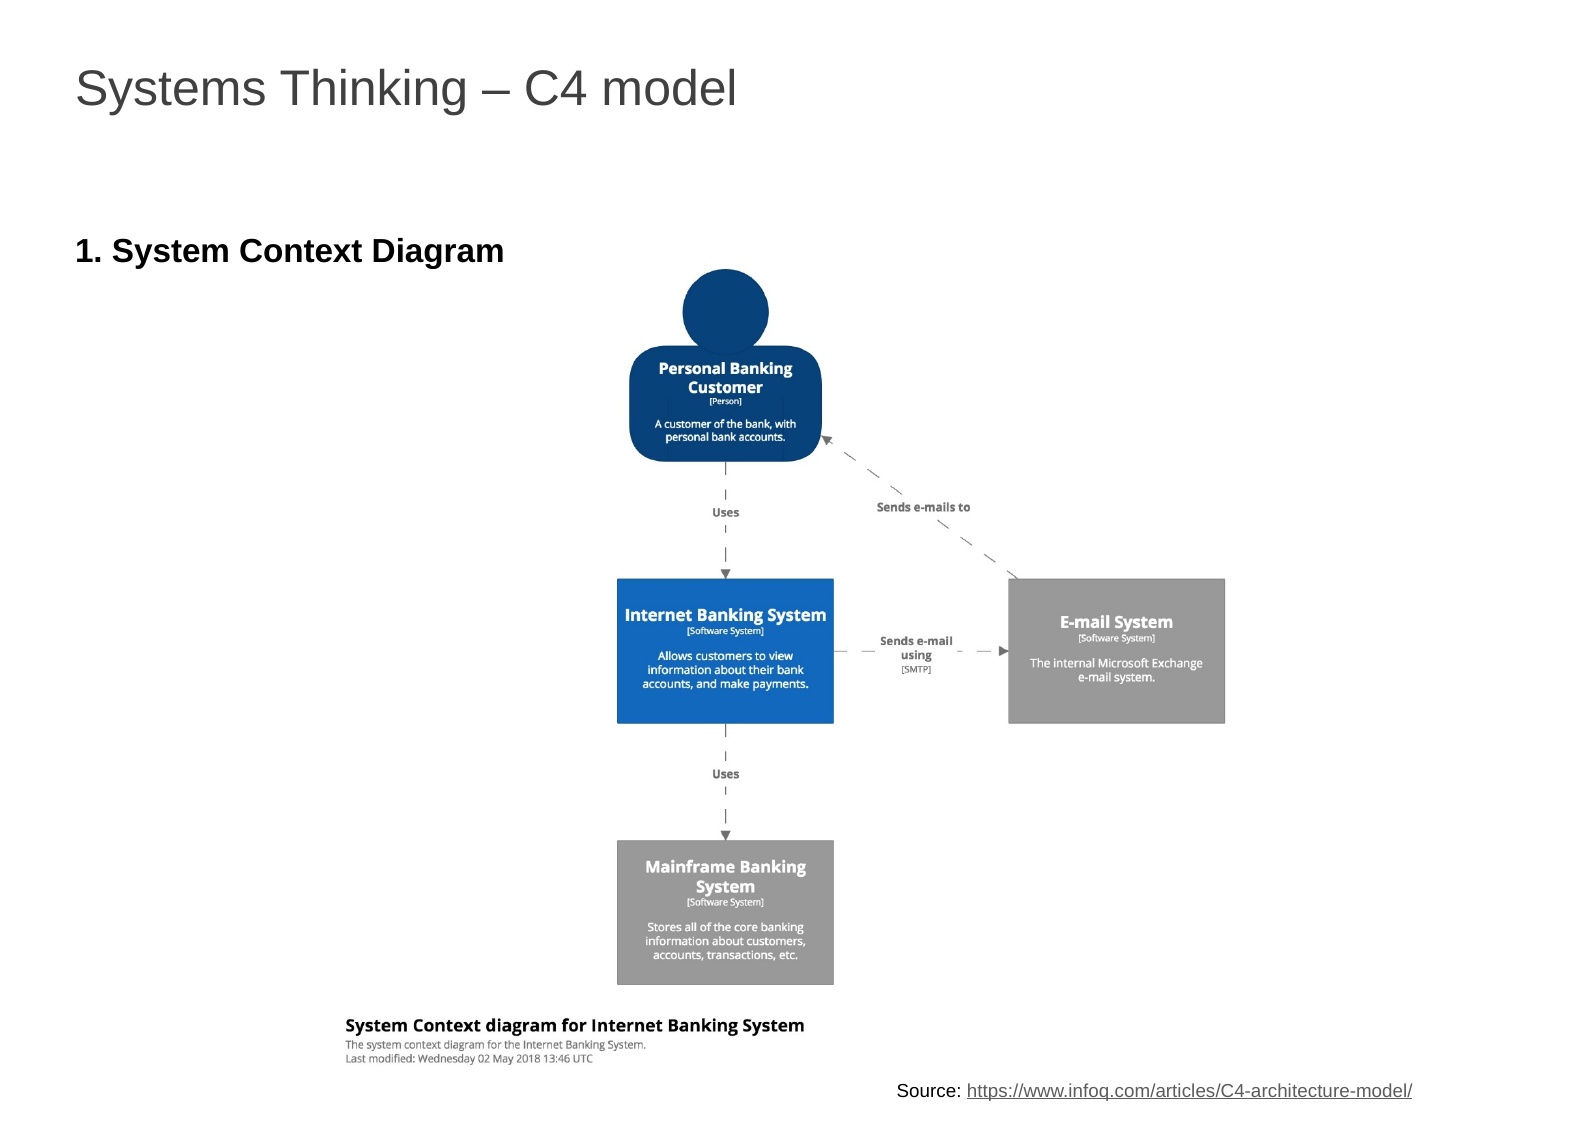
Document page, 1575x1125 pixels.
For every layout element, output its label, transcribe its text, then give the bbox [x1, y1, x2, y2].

text_box Source: https://www.infoq.com/articles/C4-architecture-model/ [896, 1078, 1507, 1101]
title Systems Thinking – C4 model [75, 63, 1500, 188]
picture [326, 236, 1517, 1075]
list 1. System Context Diagram [75, 229, 1500, 290]
